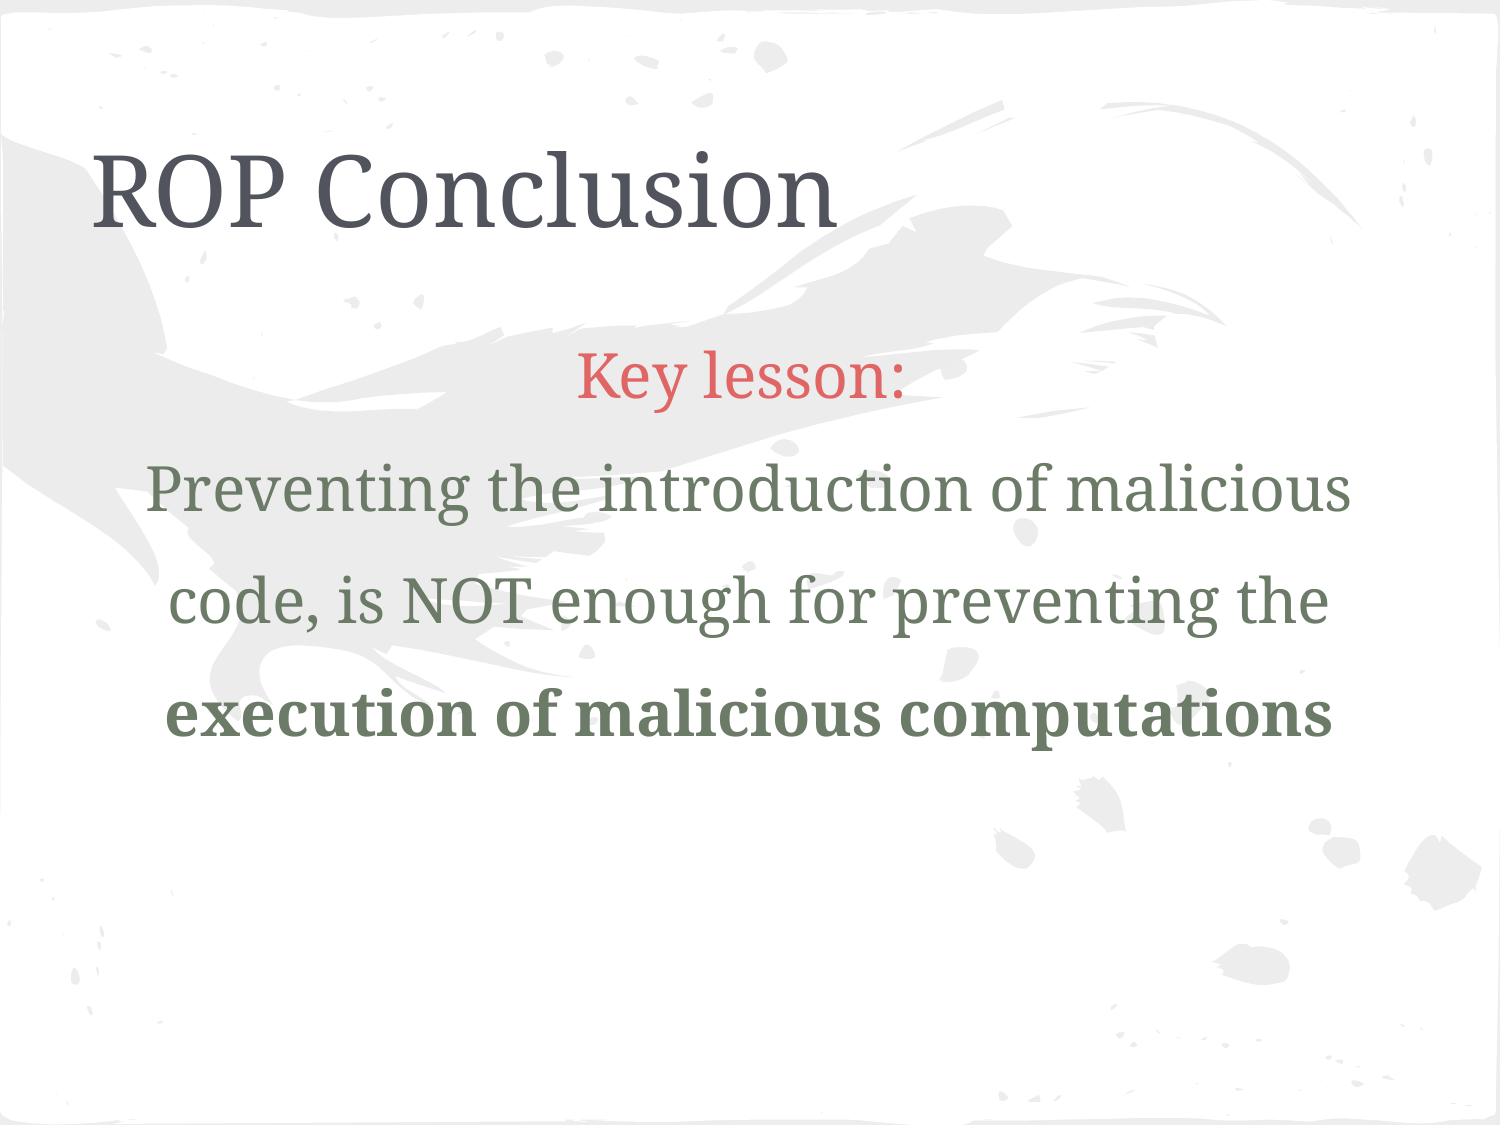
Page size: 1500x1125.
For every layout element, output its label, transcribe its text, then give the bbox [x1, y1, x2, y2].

list Key lesson: Preventing the introduction of malicious code, is NOT enough for preventing the execution of malicious computations [75, 283, 1425, 1078]
title ROP Conclusion [75, 34, 1425, 263]
